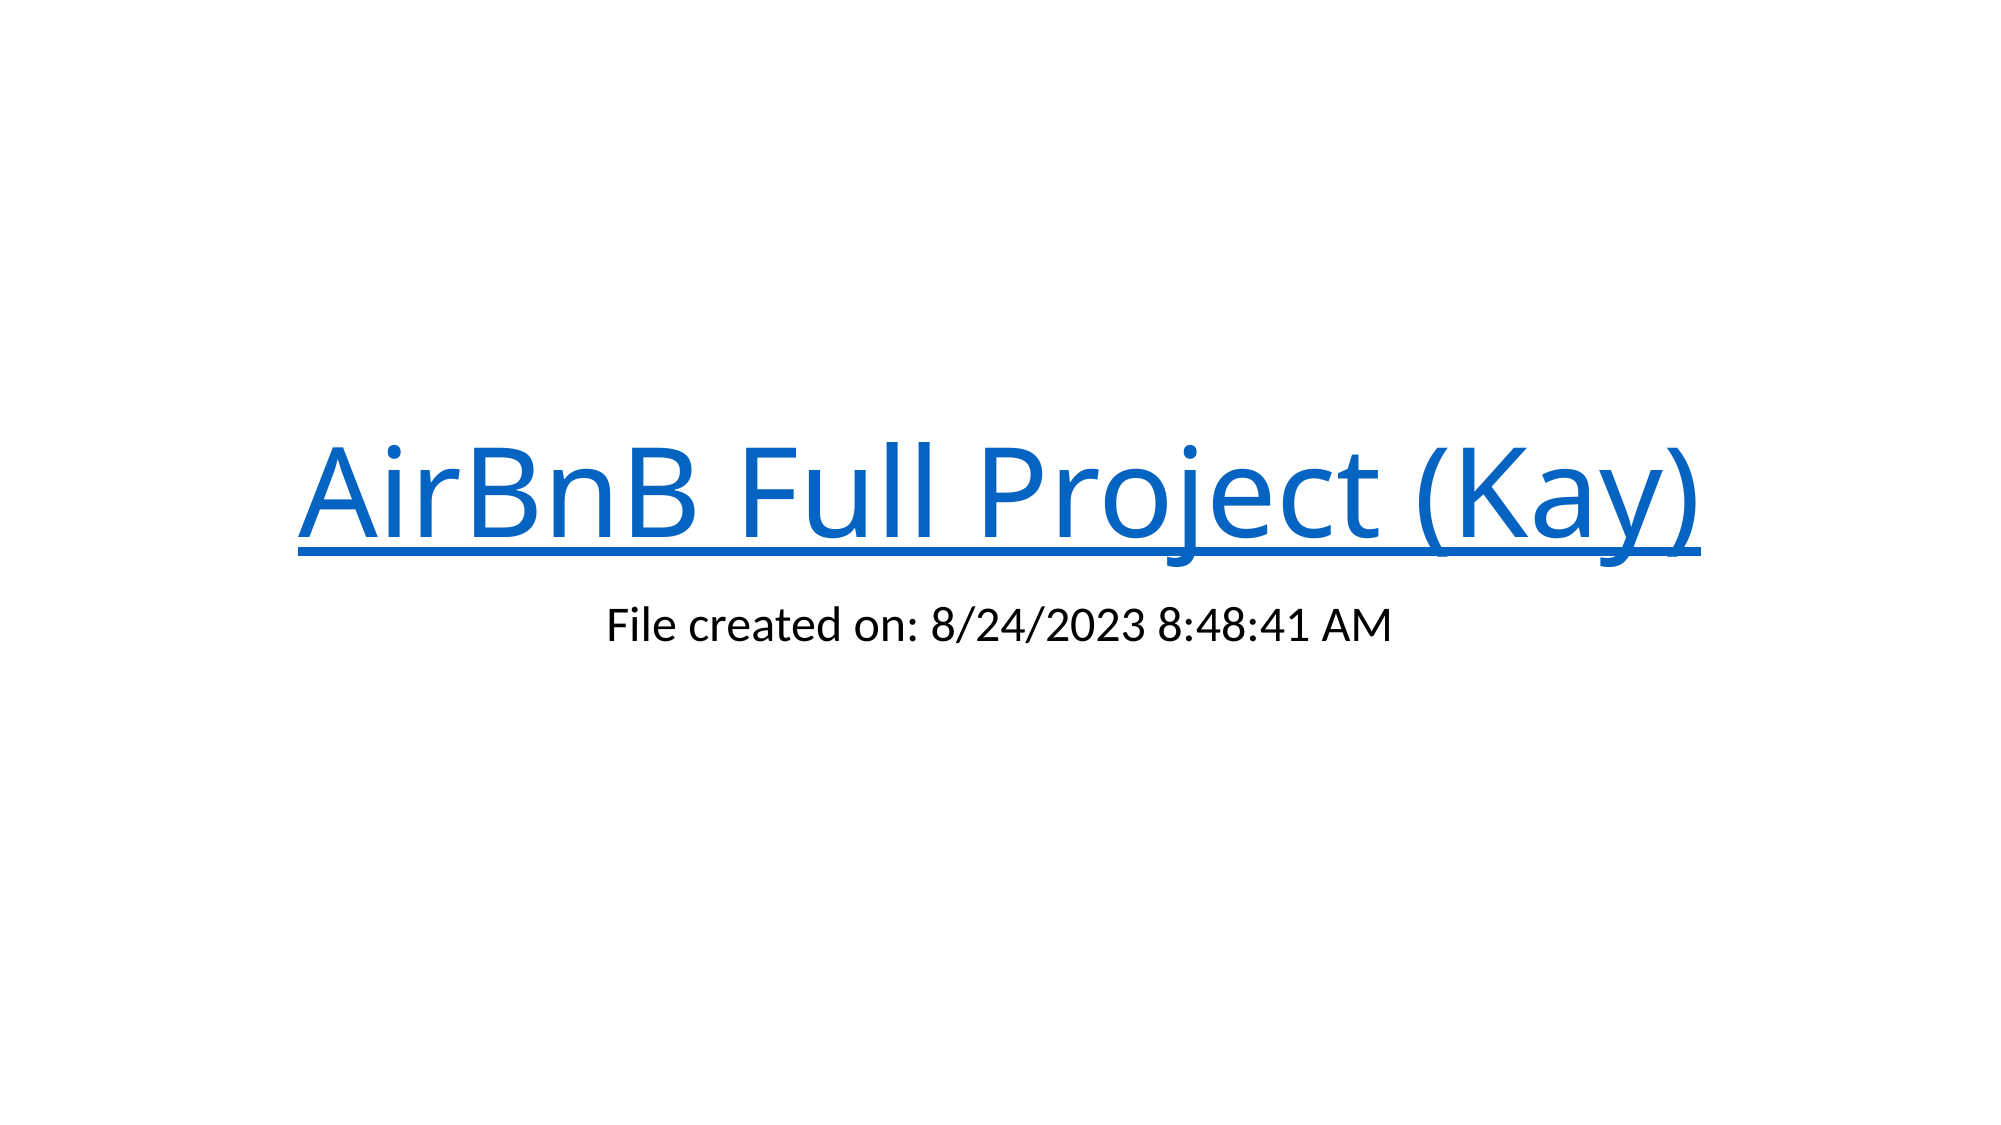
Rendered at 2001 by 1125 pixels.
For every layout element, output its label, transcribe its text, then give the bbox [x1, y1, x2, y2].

title AirBnB Full Project (Kay) [249, 184, 1750, 576]
subtitle File created on: 8/24/2023 8:48:41 AM [249, 590, 1750, 863]
